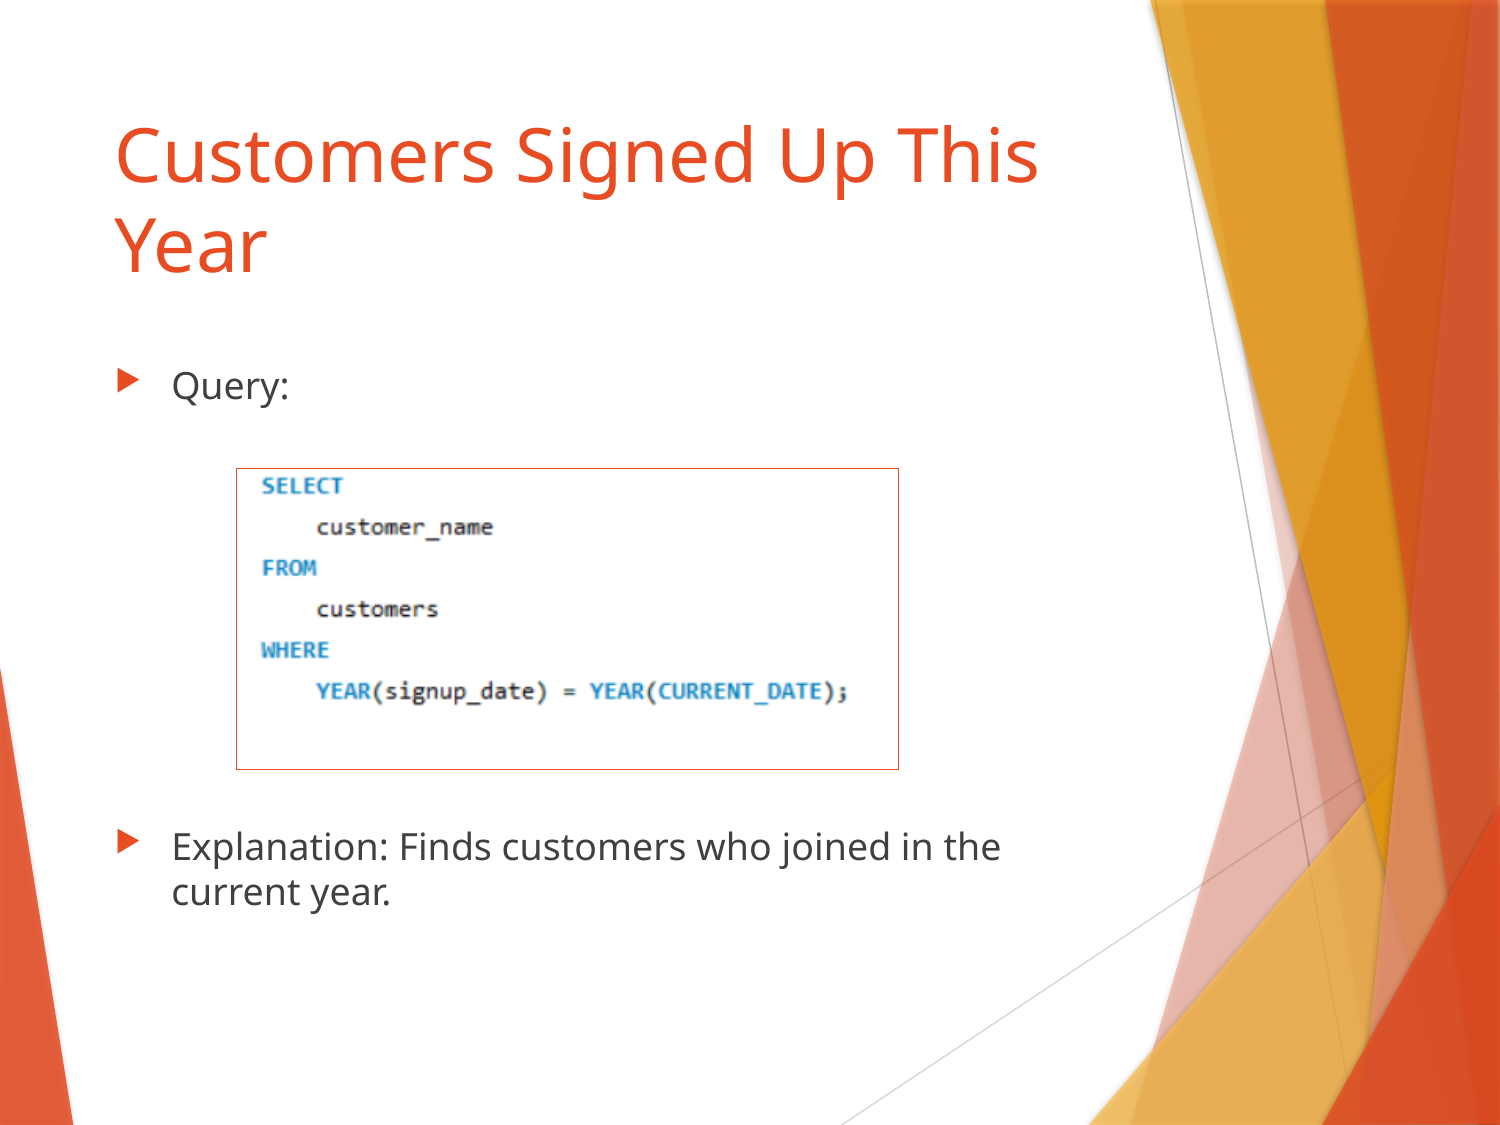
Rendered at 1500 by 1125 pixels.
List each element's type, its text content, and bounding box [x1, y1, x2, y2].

title Customers Signed Up This Year [99, 99, 1142, 317]
list Query: Explanation: Finds customers who joined in the current year. [99, 354, 1142, 992]
picture [235, 467, 900, 771]
